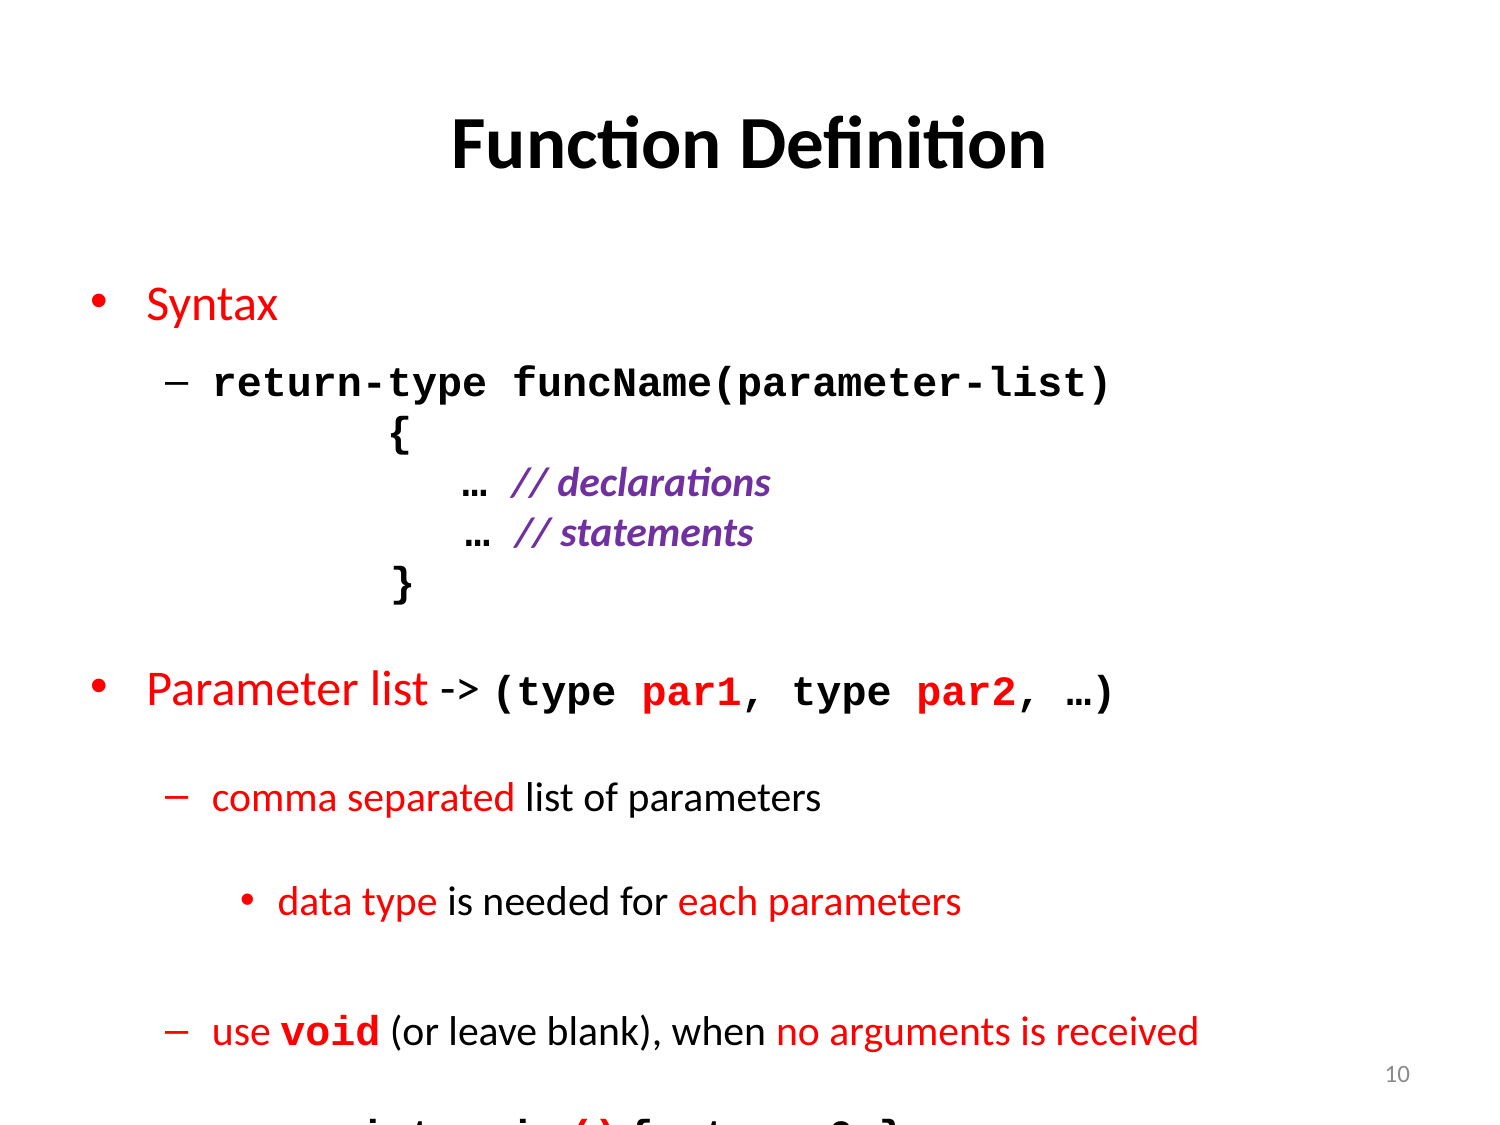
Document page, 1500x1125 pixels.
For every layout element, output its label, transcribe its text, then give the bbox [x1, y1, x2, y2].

list Syntax return-type funcName(parameter-list) { … // declarations … // statements } Parameter list -> (type par1, type par2, …) comma separated list of parameters data type is needed for each parameters use void (or leave blank), when no arguments is received e.g., int main () {return 0;} [75, 262, 1425, 1080]
title Function Definition [75, 45, 1425, 233]
slide_number 10 [1074, 1042, 1425, 1103]
